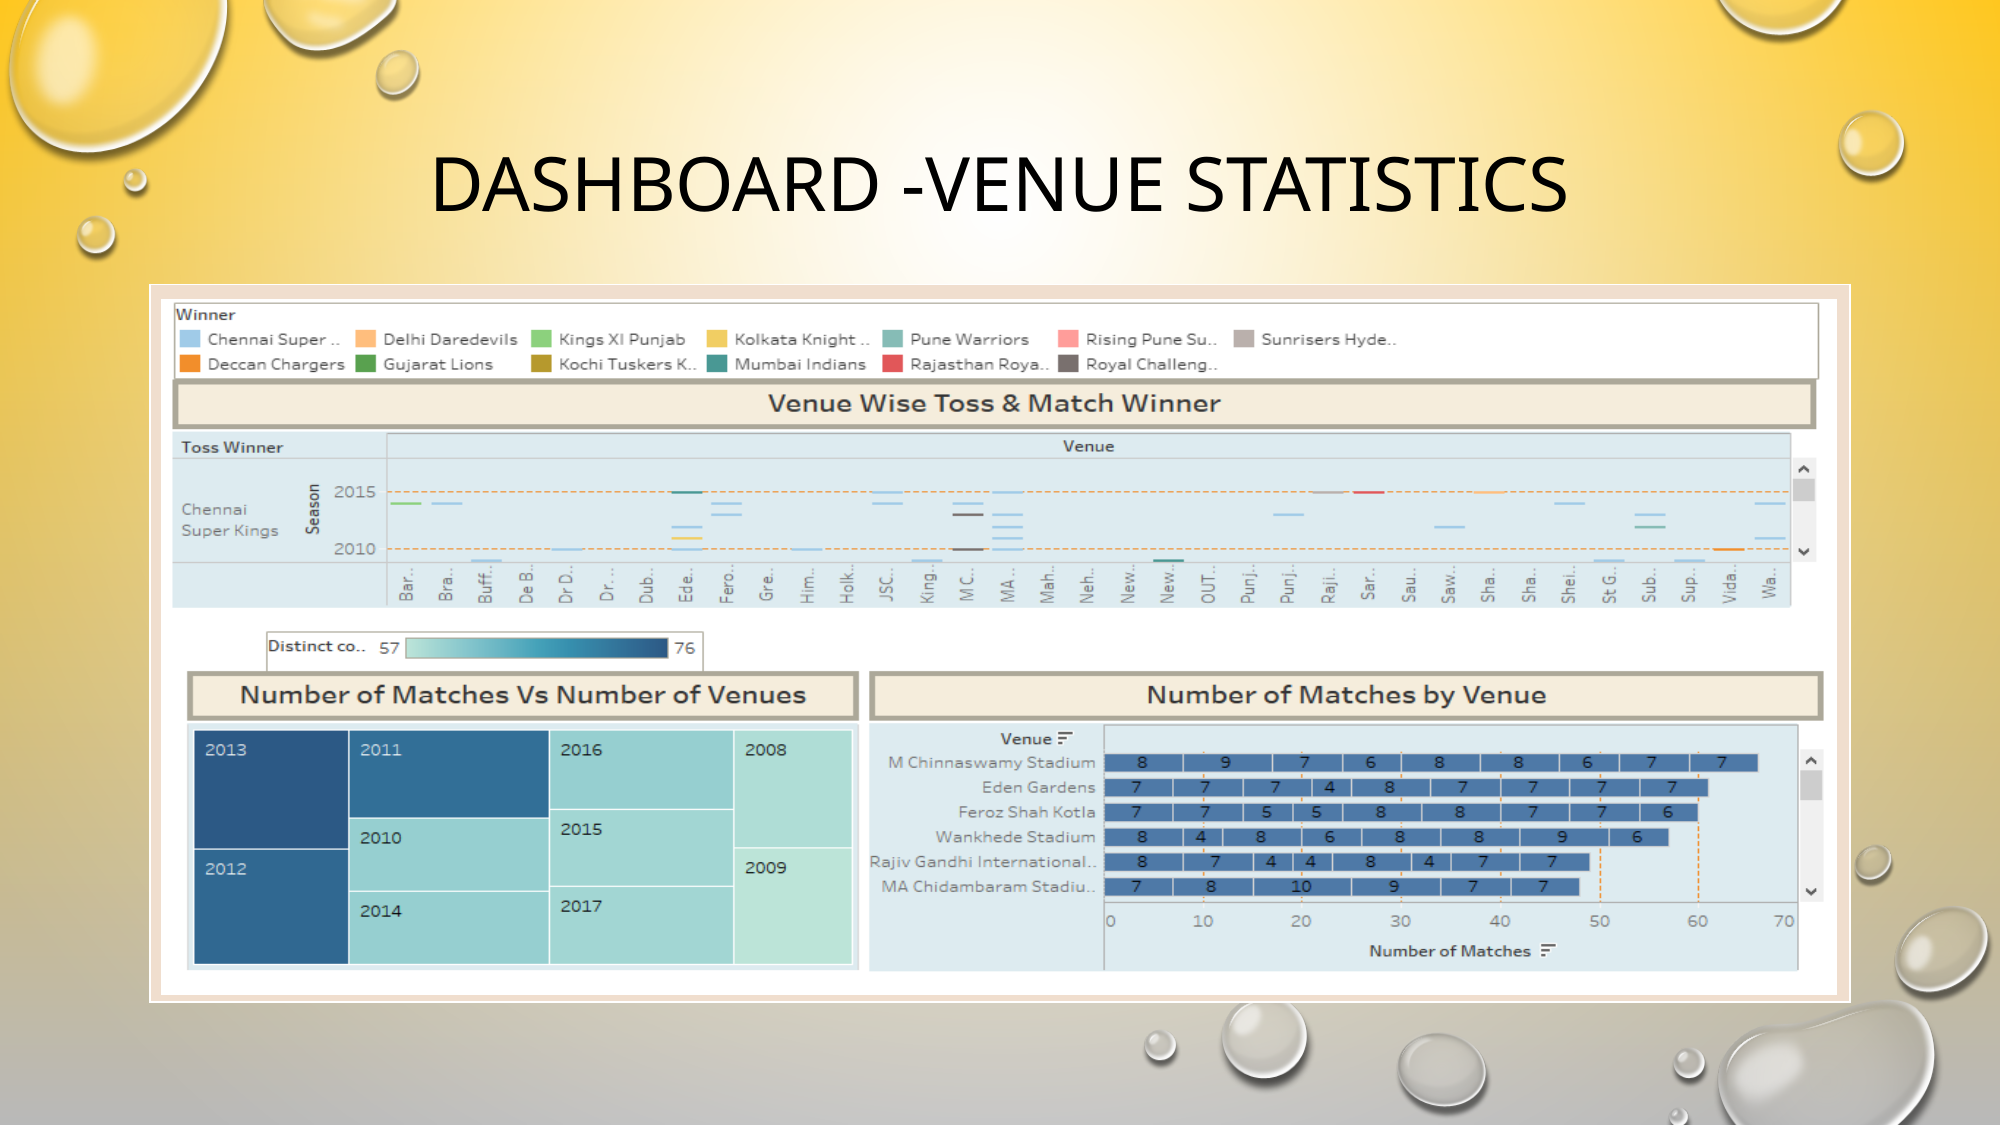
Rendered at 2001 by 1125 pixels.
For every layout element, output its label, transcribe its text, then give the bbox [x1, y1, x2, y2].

picture [0, 0, 2000, 1125]
table_header [151, 285, 1849, 1001]
slide_number 7 [1724, 1003, 1851, 1025]
title Dashboard -venue statistics [149, 101, 1851, 272]
